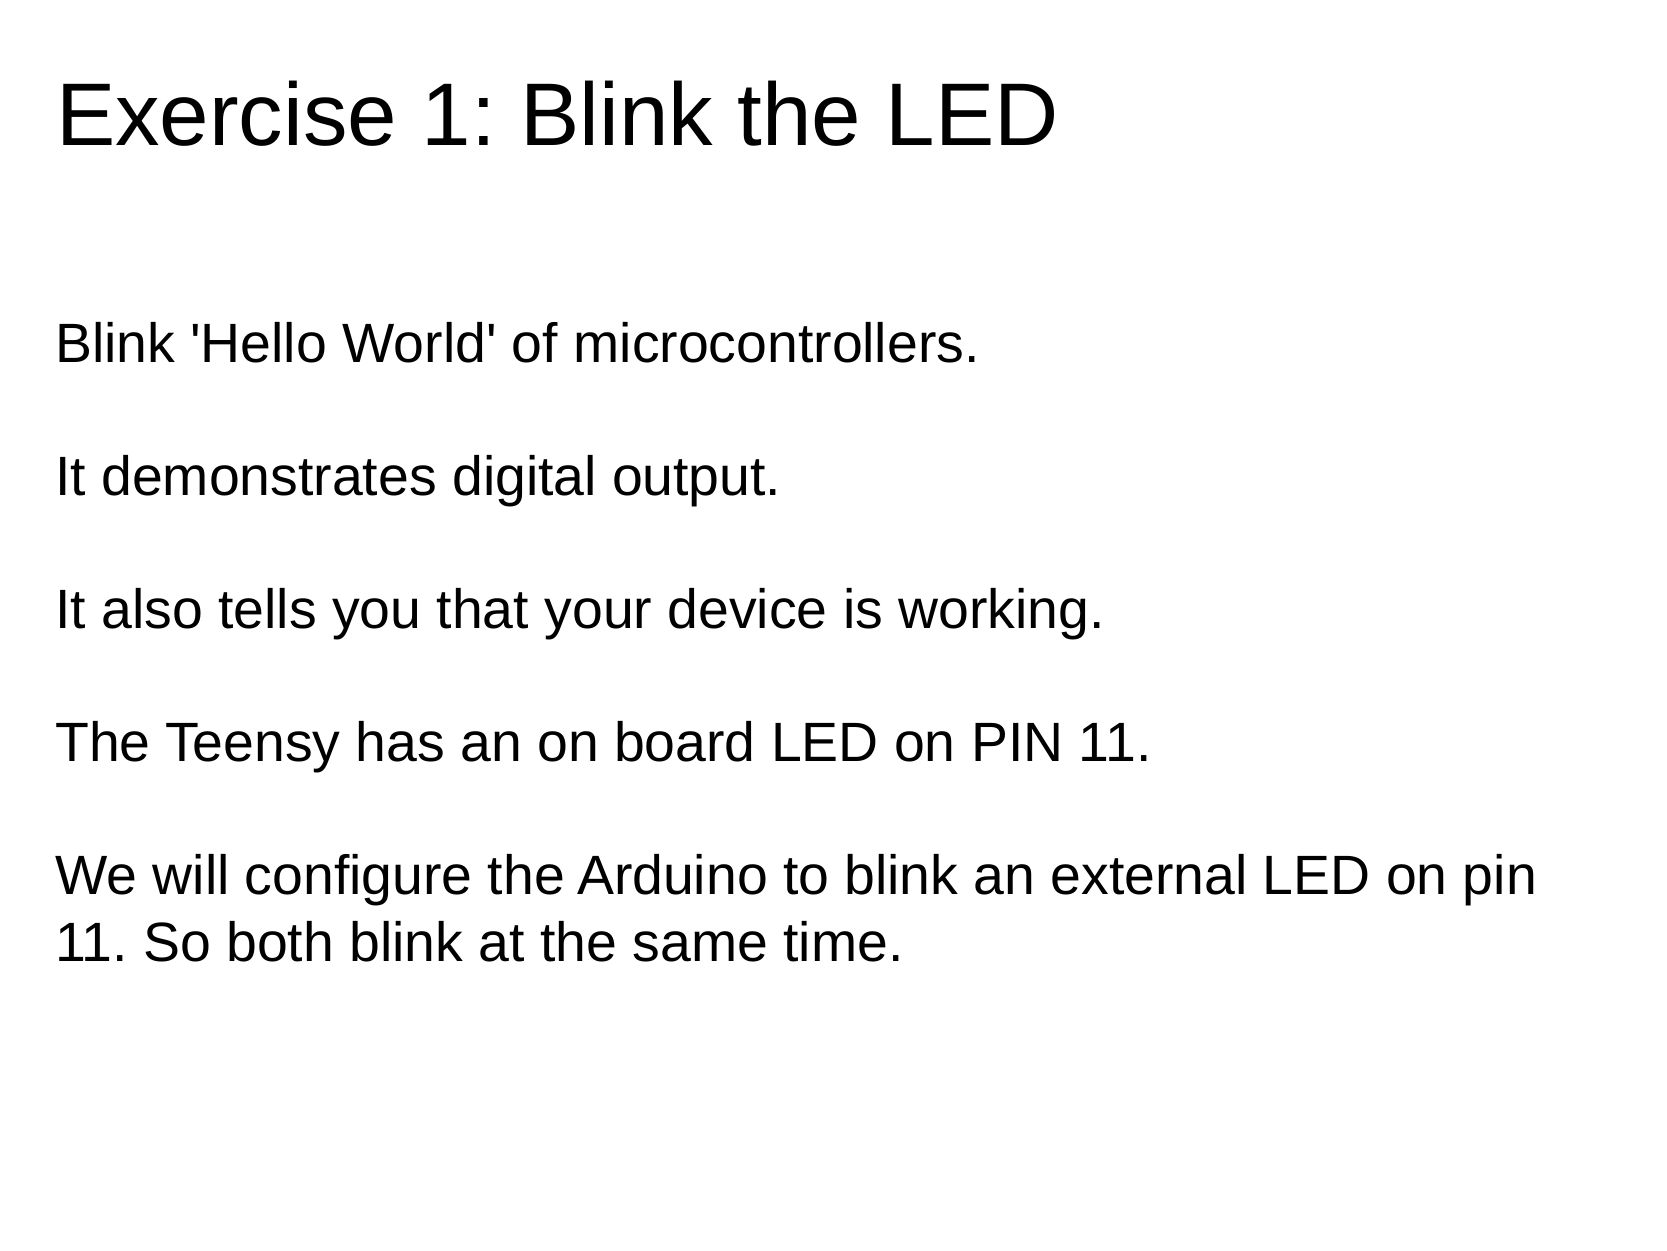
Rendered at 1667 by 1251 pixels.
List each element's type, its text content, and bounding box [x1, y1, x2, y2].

list Blink 'Hello World' of microcontrollers. It demonstrates digital output. It also tells you that your device is working. The Teensy has an on board LED on PIN 11. We will configure the Arduino to blink an external LED on pin 11. So both blink at the same time. [49, 300, 1624, 1245]
title Exercise 1: Blink the LED [50, 50, 1630, 213]
